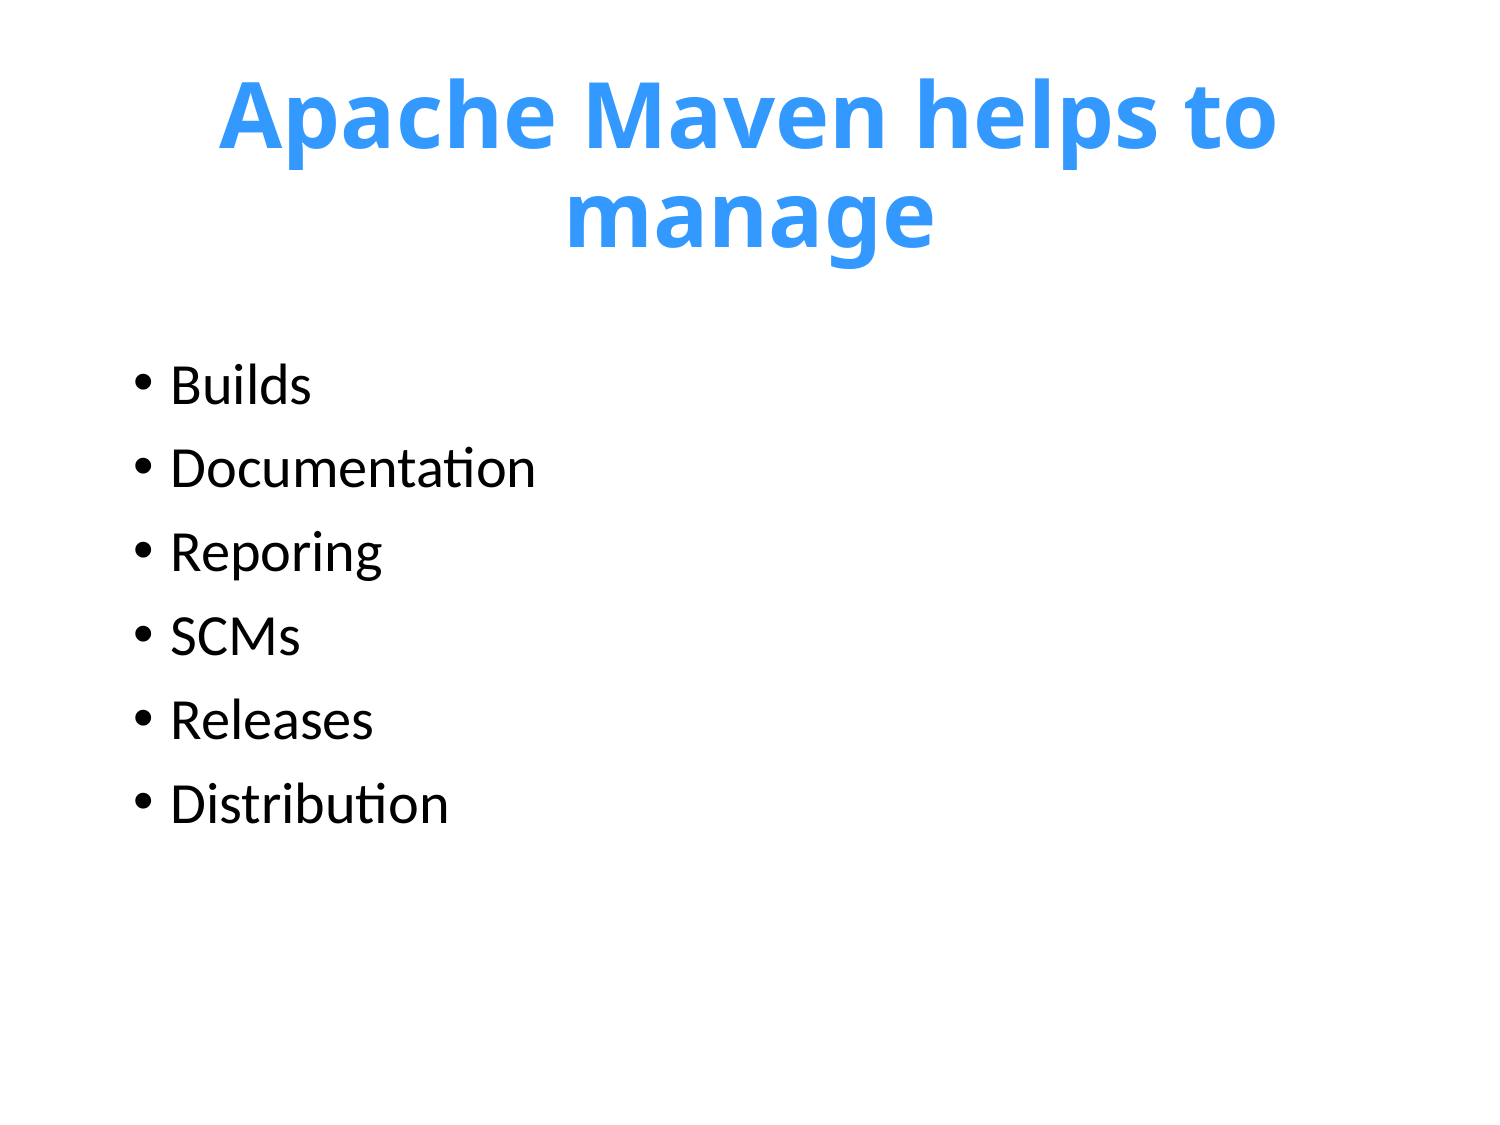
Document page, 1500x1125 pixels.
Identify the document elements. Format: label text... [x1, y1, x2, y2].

title Apache Maven helps to manage [103, 59, 1397, 278]
list Builds Documentation Reporing SCMs Releases Distribution [118, 346, 1397, 1061]
